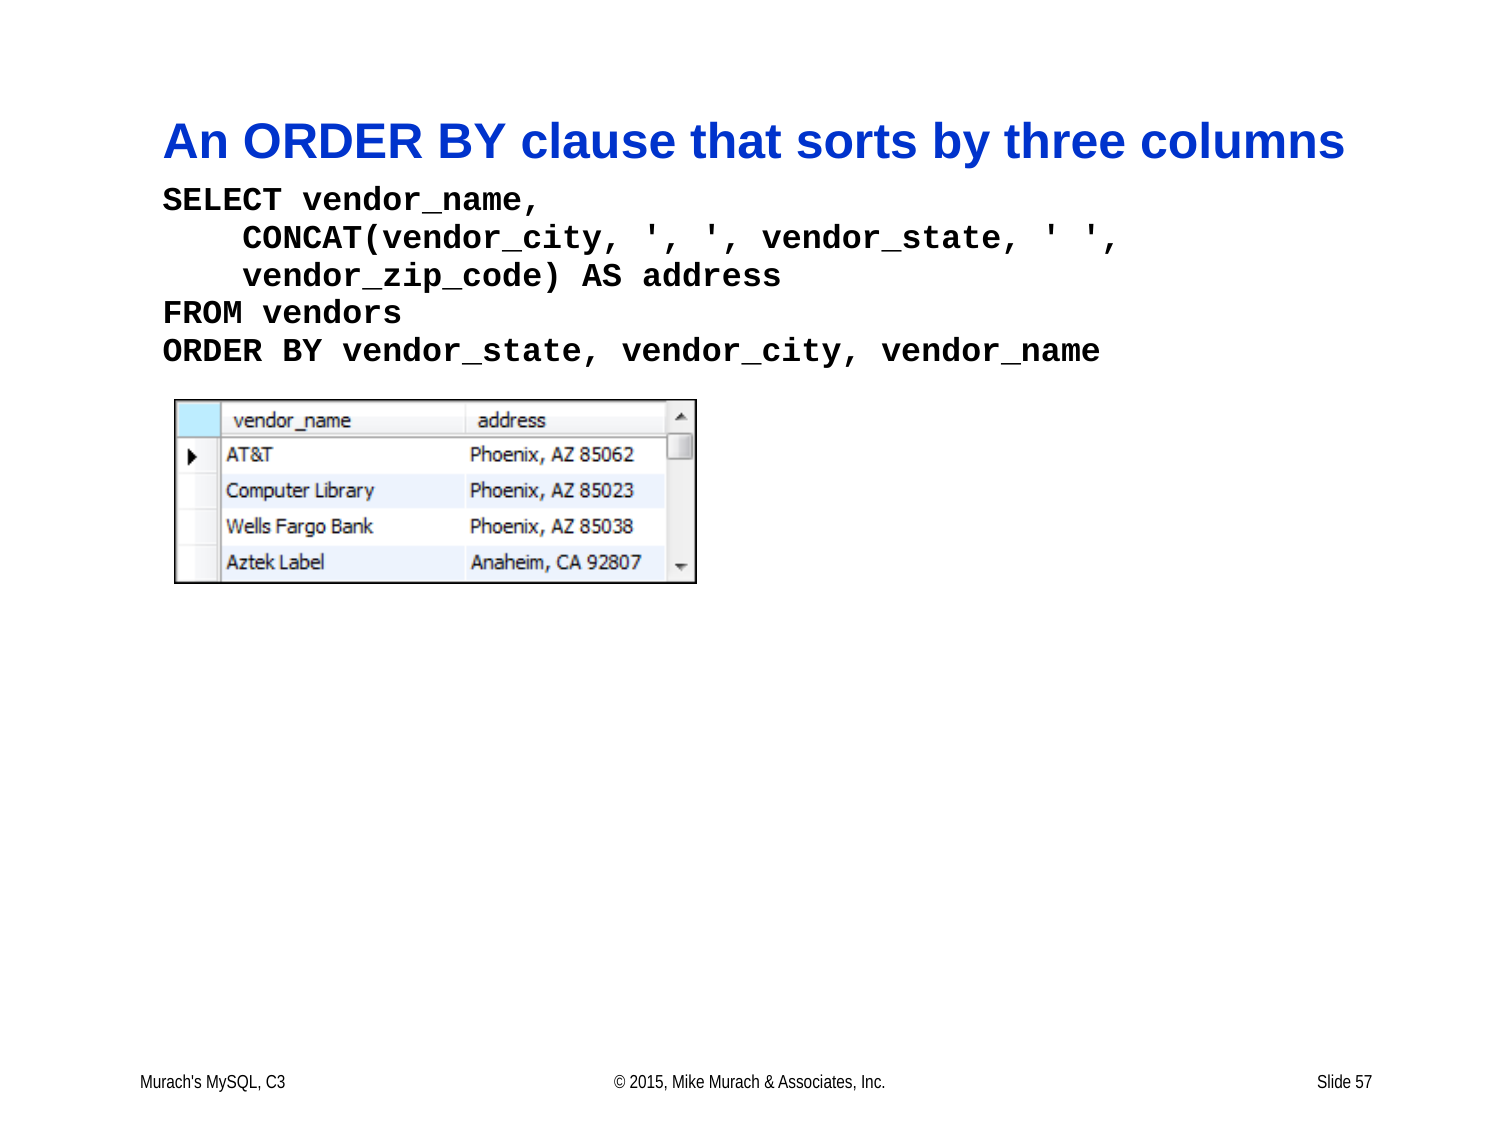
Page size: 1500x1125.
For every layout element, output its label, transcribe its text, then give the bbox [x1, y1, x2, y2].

footer © 2015, Mike Murach & Associates, Inc. [474, 1024, 1026, 1101]
slide_number Slide 57 [1074, 1024, 1388, 1101]
picture [174, 399, 697, 584]
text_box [162, 112, 1361, 419]
slide_number Murach's MySQL, C3 [124, 1024, 451, 1101]
